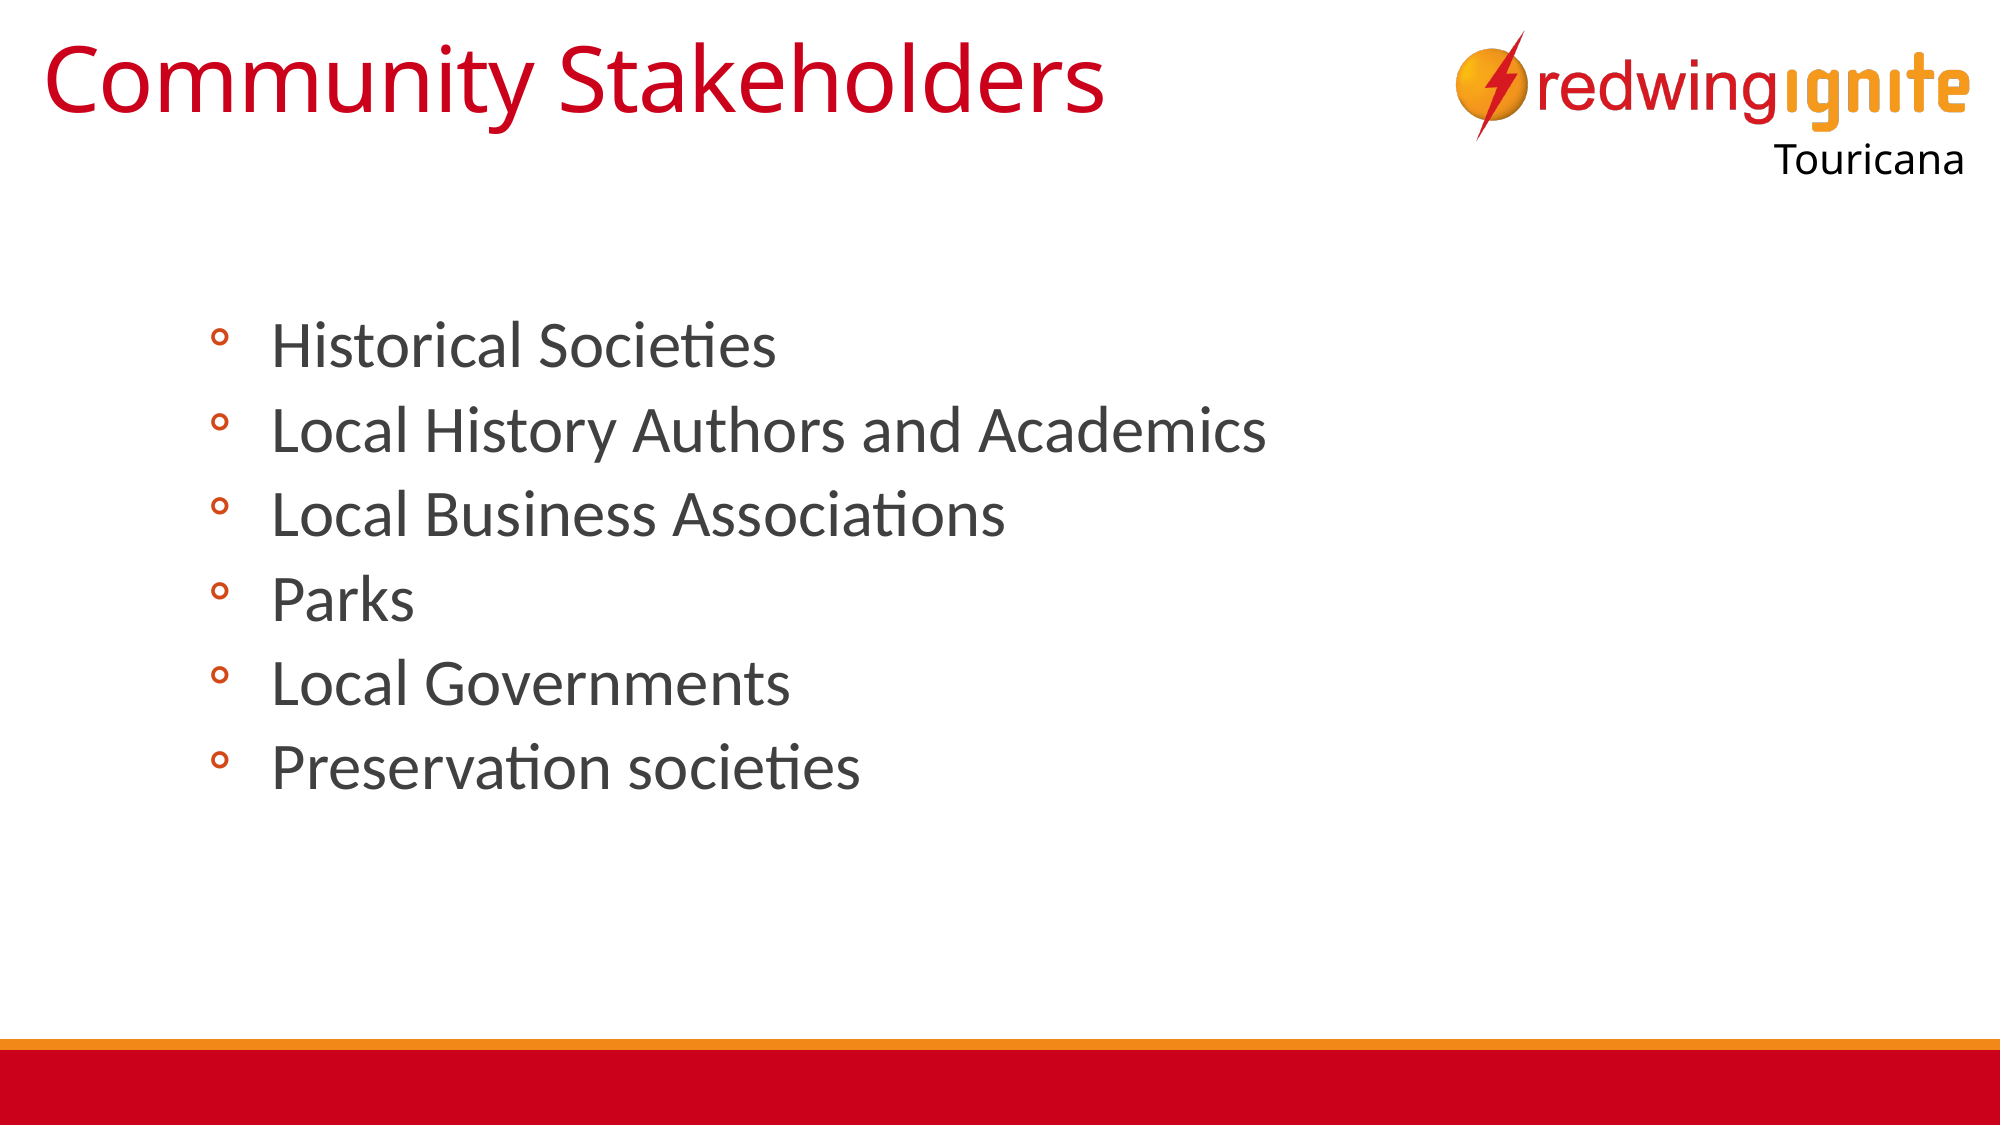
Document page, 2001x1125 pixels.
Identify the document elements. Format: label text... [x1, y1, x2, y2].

picture [1450, 25, 1974, 158]
picture [1924, 154, 1934, 158]
title Community Stakeholders [26, 3, 1521, 139]
picture [1801, 154, 1812, 158]
list Historical Societies Local History Authors and Academics Local Business Associations Parks Local Governments Preservation societies [180, 302, 1830, 963]
